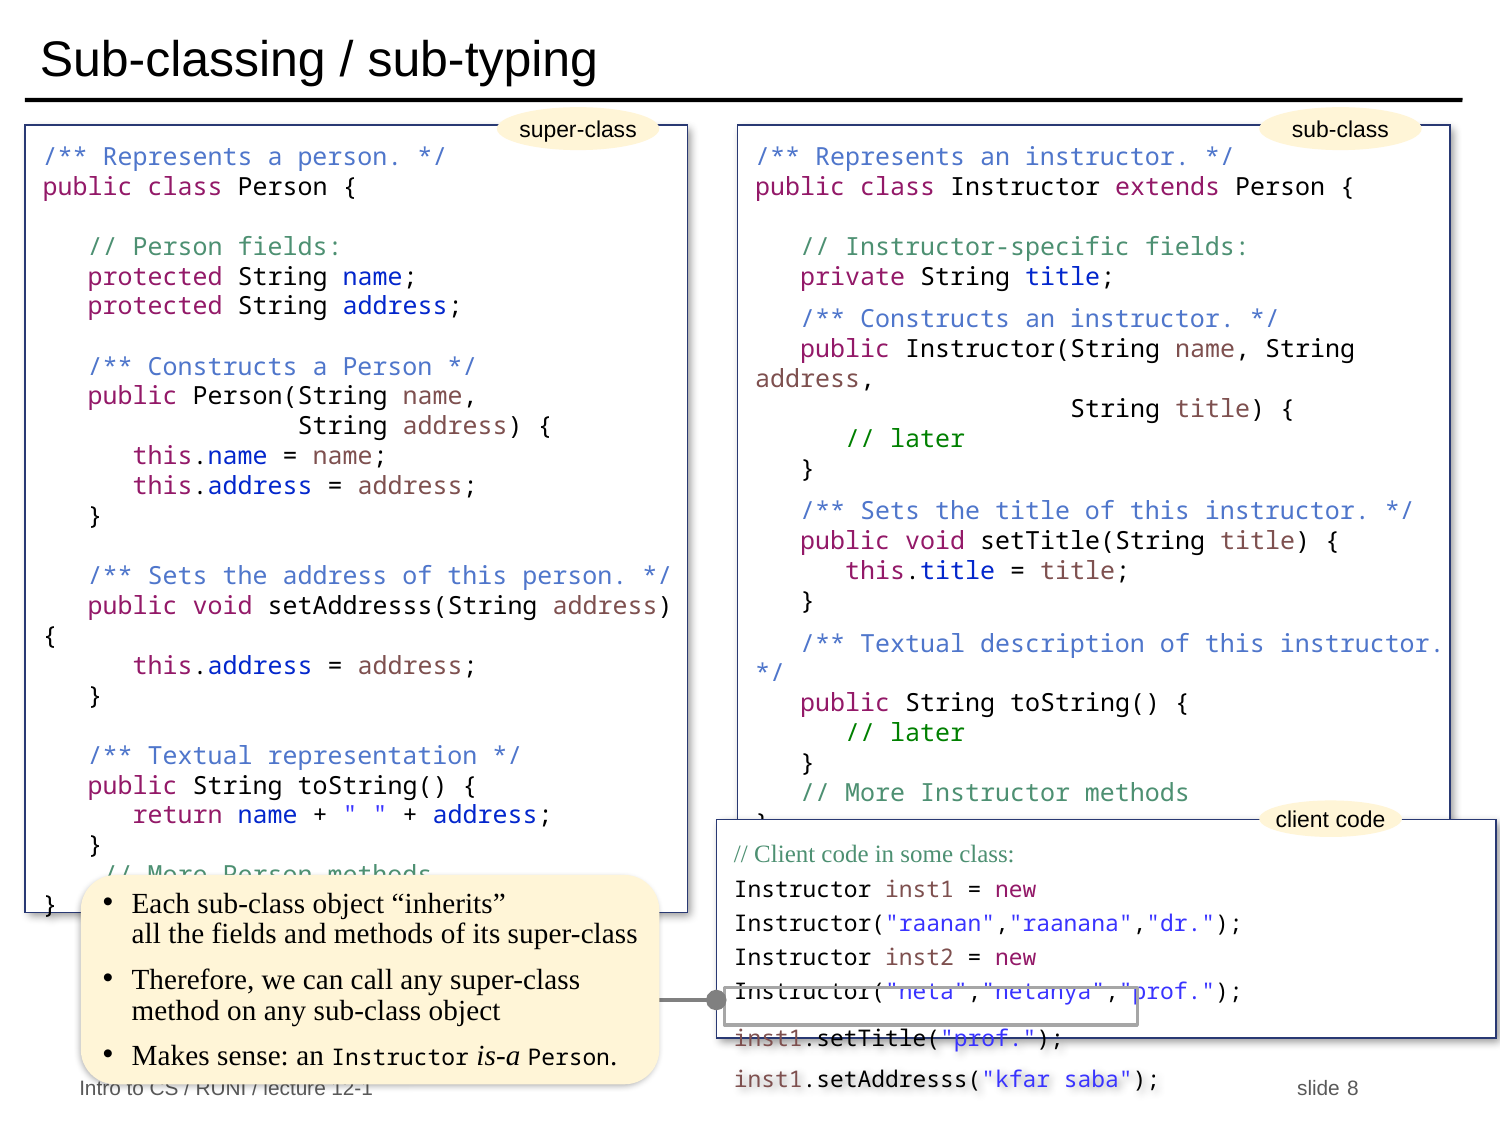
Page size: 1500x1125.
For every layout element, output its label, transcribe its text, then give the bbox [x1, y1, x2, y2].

title Sub-classing / sub-typing [24, 12, 1463, 100]
text_box // Client code in some class: Instructor inst1 = new Instructor("raanan","raanana","dr."); Instructor inst2 = new Instructor("neta","netanya","prof."); inst1.setTitle("prof."); inst1.setAddresss("kfar saba"); [716, 819, 1497, 1038]
text_box sub-class [1259, 107, 1422, 151]
text_box super-class [496, 107, 660, 151]
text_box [80, 874, 717, 1085]
text_box [724, 987, 1138, 1025]
text_box client code [1259, 800, 1402, 837]
text_box /** Represents an instructor. */ public class Instructor extends Person { // Instructor-specific fields: private String title; /** Constructs an instructor. */ public Instructor(String name, String address, String title) { // later } /** Sets the title of this instructor. */ public void setTitle(String title) { this.title = title; } /** Textual description of this instructor. */ public String toString() { // later } // More Instructor methods } [737, 125, 1450, 817]
text_box /** Represents a person. */ public class Person { // Person fields: protected String name; protected String address; /** Constructs a Person */ public Person(String name, String address) { this.name = name; this.address = address; } /** Sets the address of this person. */ public void setAddresss(String address) { this.address = address; } /** Textual representation */ public String toString() { return name + " " + address; } // More Person methods } [24, 125, 688, 913]
